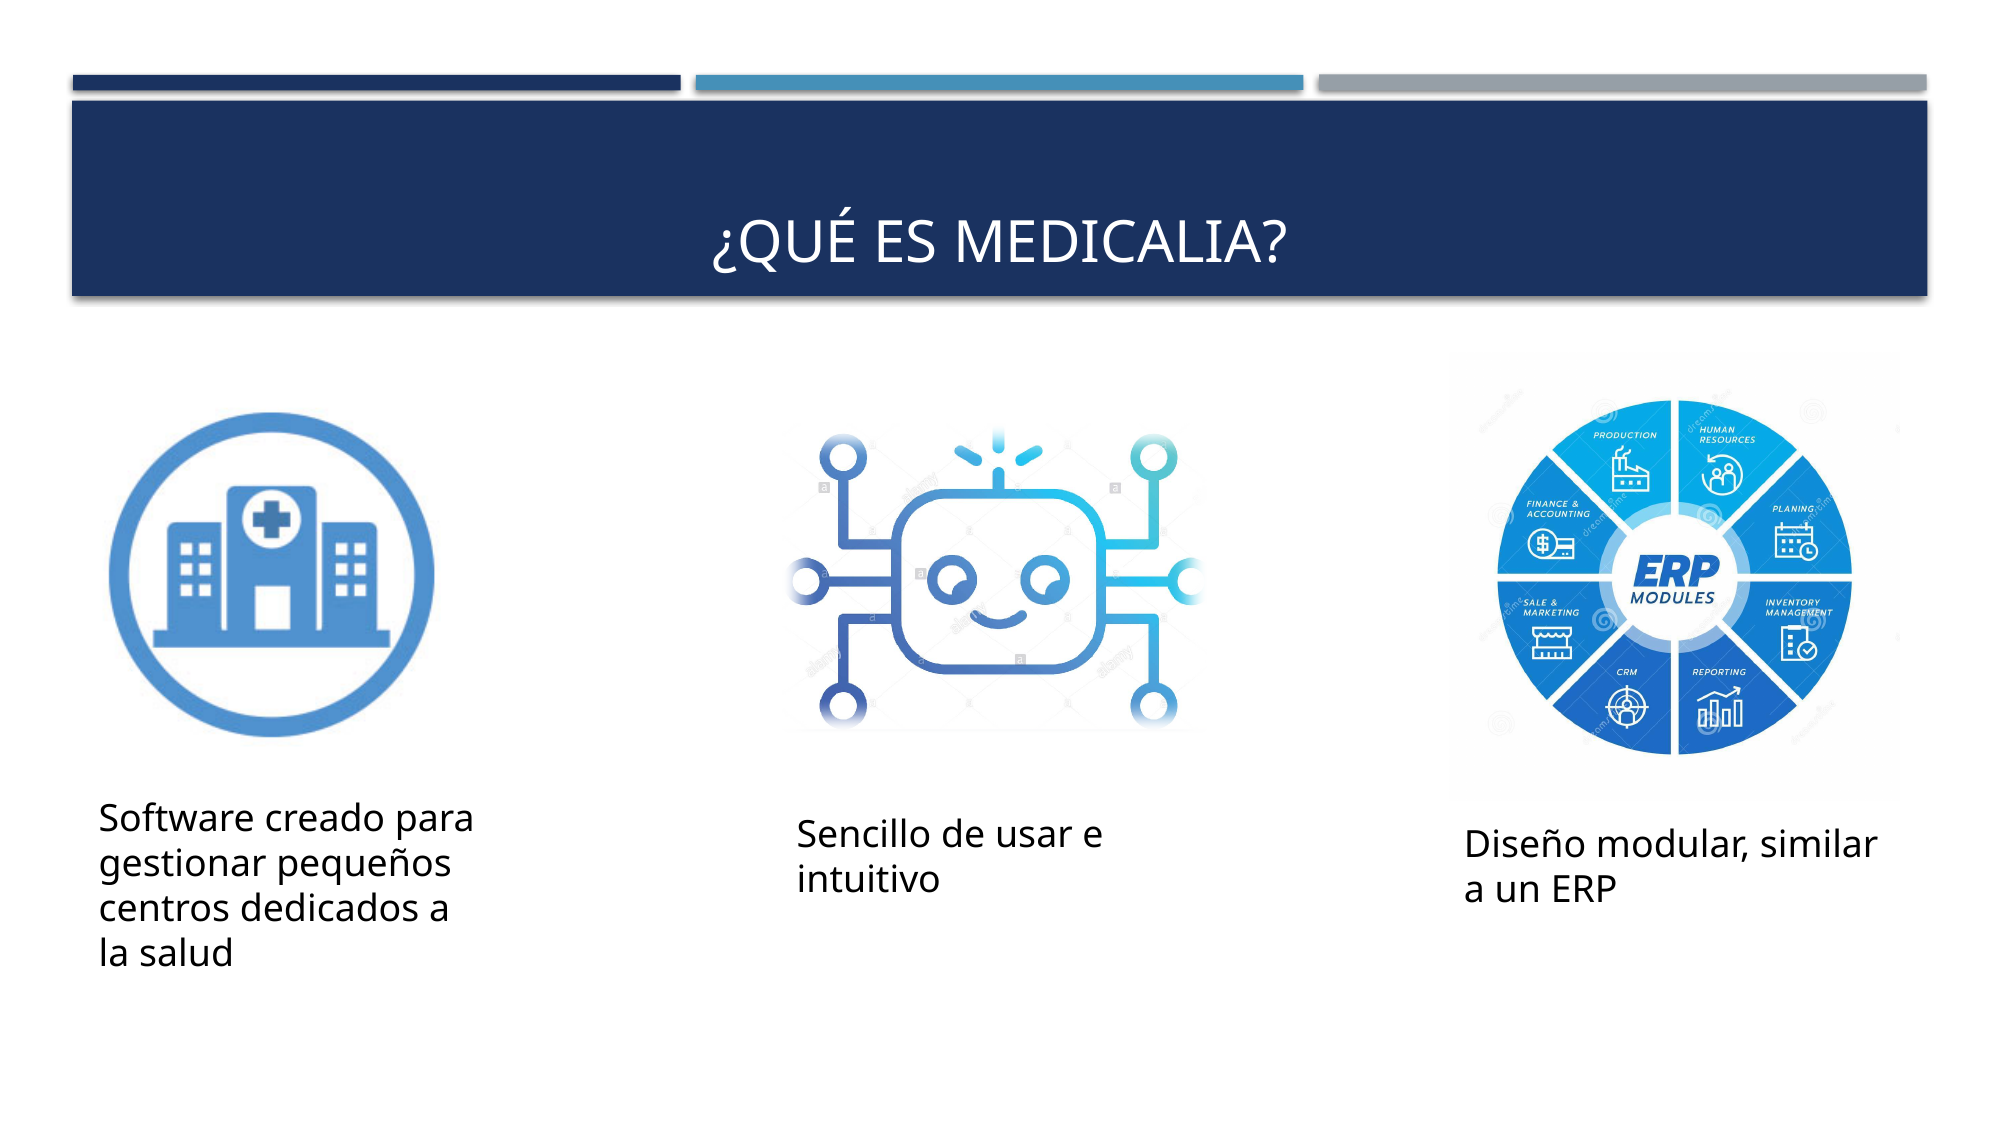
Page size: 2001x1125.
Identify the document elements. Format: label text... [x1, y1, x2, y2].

title ¿Qué es medicalia? [95, 115, 1905, 282]
picture [781, 422, 1207, 733]
text_box Diseño modular, similar a un ERP [1448, 812, 1899, 918]
picture [1448, 351, 1903, 802]
text_box Sencillo de usar e intuitivo [781, 802, 1232, 908]
text_box [81, 351, 507, 1048]
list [77, 383, 470, 776]
